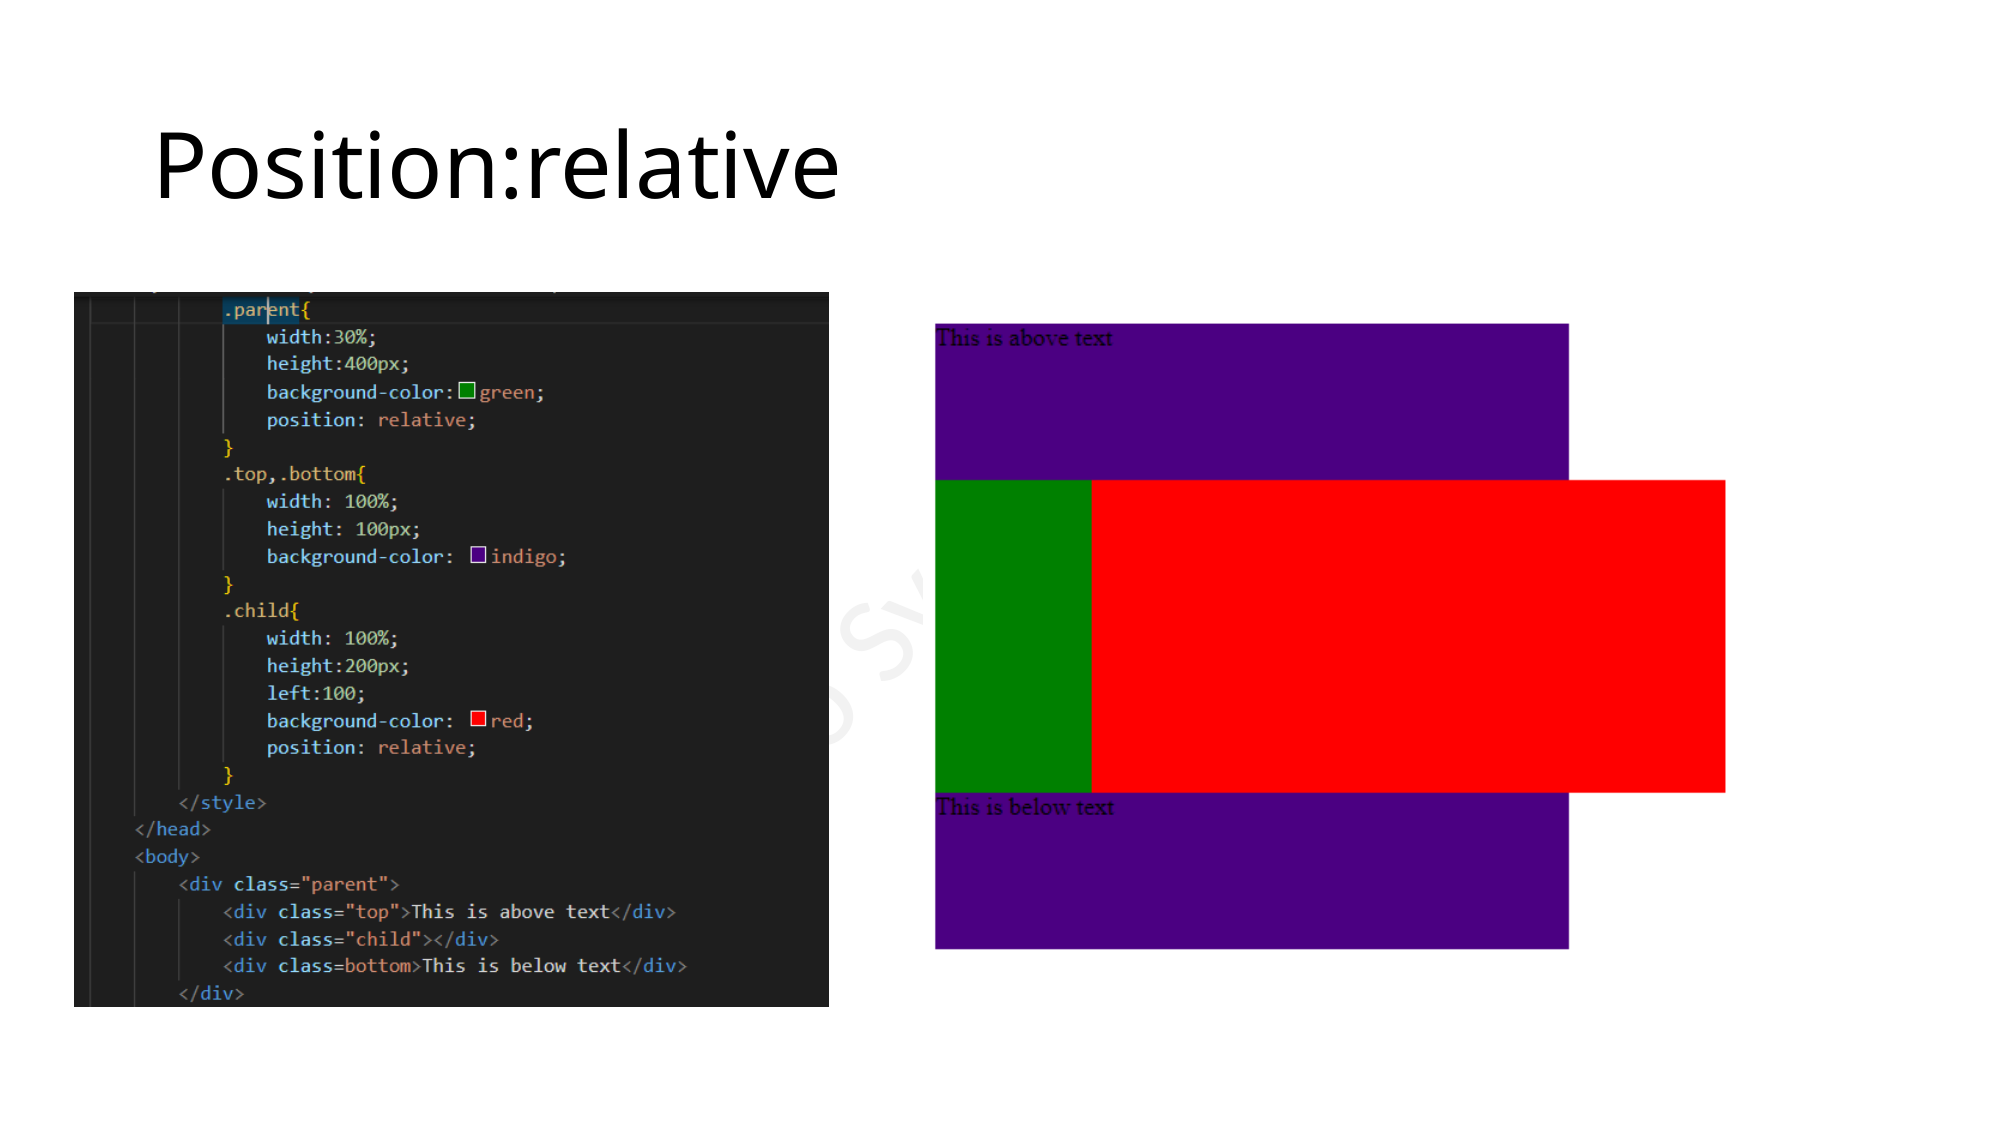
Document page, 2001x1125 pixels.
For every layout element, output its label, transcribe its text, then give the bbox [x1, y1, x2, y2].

title Position:relative [137, 59, 1863, 278]
picture [923, 313, 1865, 988]
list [74, 292, 829, 1007]
